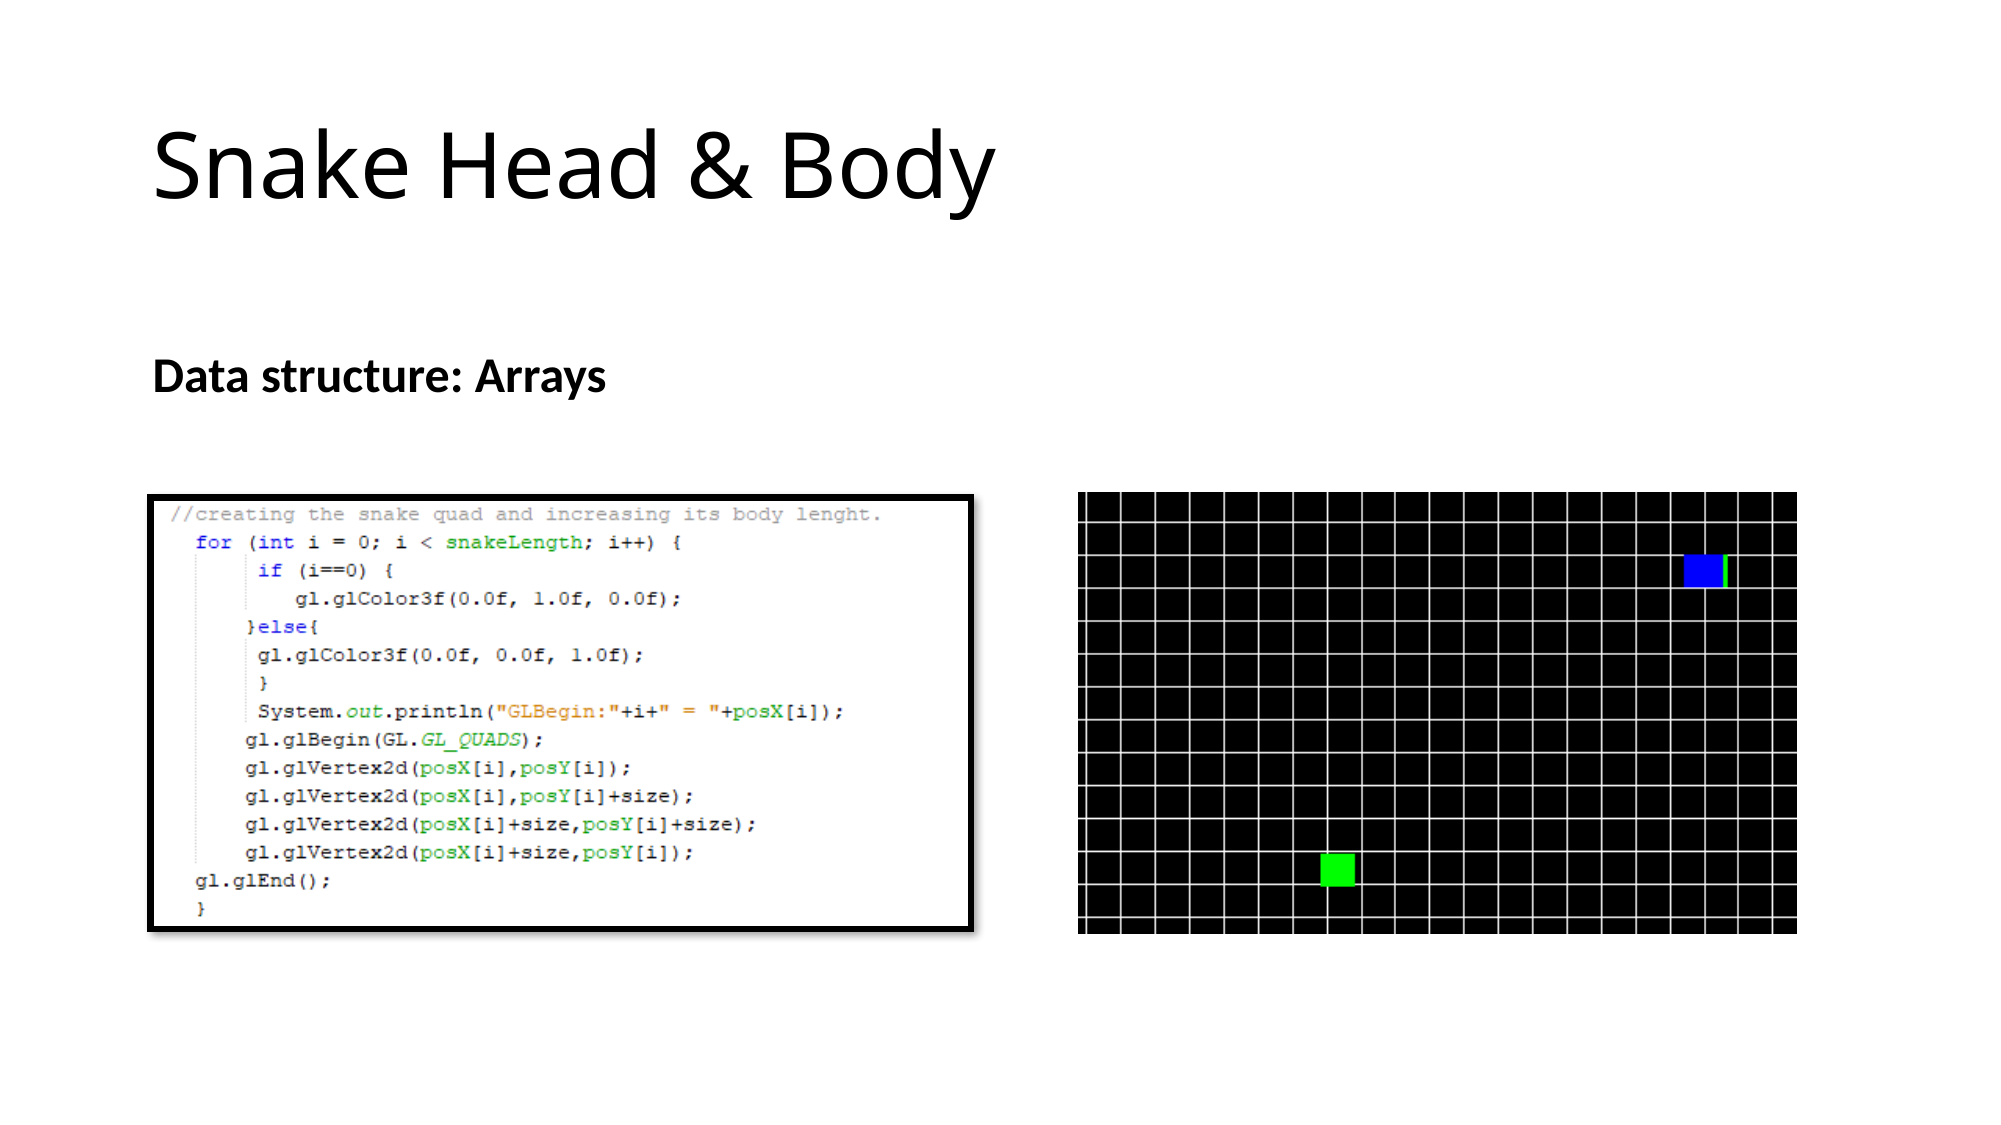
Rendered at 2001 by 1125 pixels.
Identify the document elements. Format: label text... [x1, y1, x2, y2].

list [153, 500, 968, 926]
title Snake Head & Body [137, 59, 1863, 278]
list Data structure: Arrays [137, 275, 984, 411]
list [1078, 492, 1797, 934]
